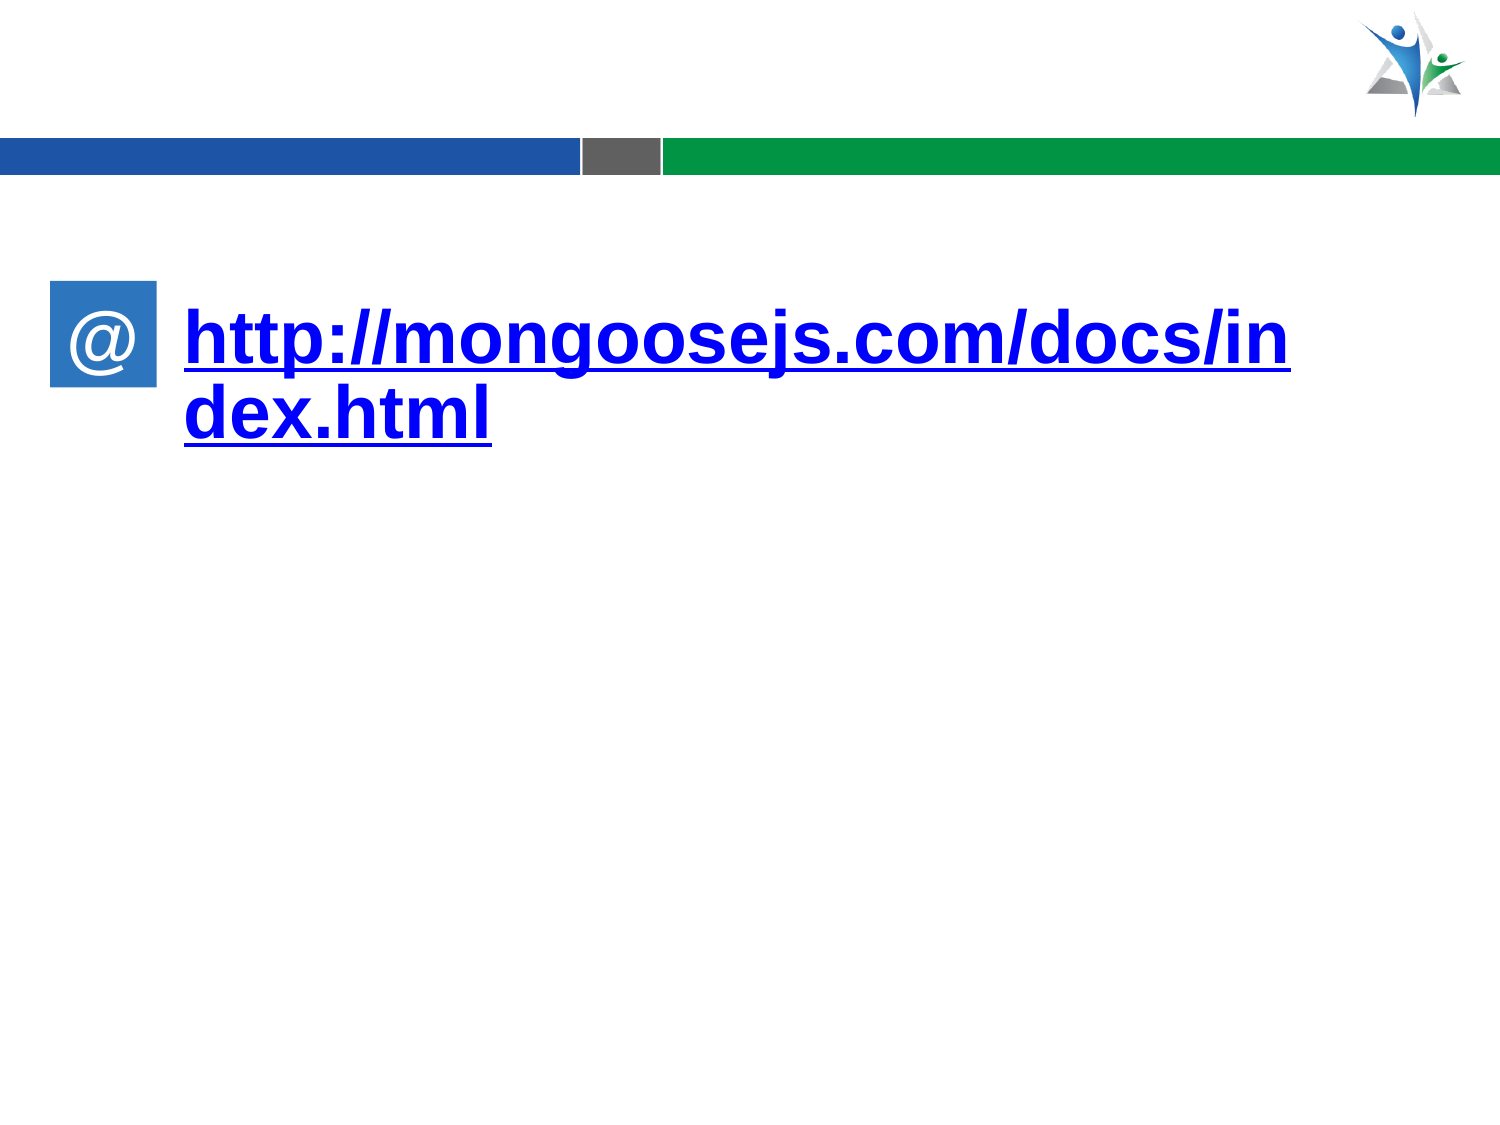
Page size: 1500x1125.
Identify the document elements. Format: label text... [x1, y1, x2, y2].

list http://mongoosejs.com/docs/index.html [169, 280, 1338, 569]
picture [0, 138, 1500, 175]
list @ [50, 280, 157, 388]
picture [1350, 12, 1476, 117]
